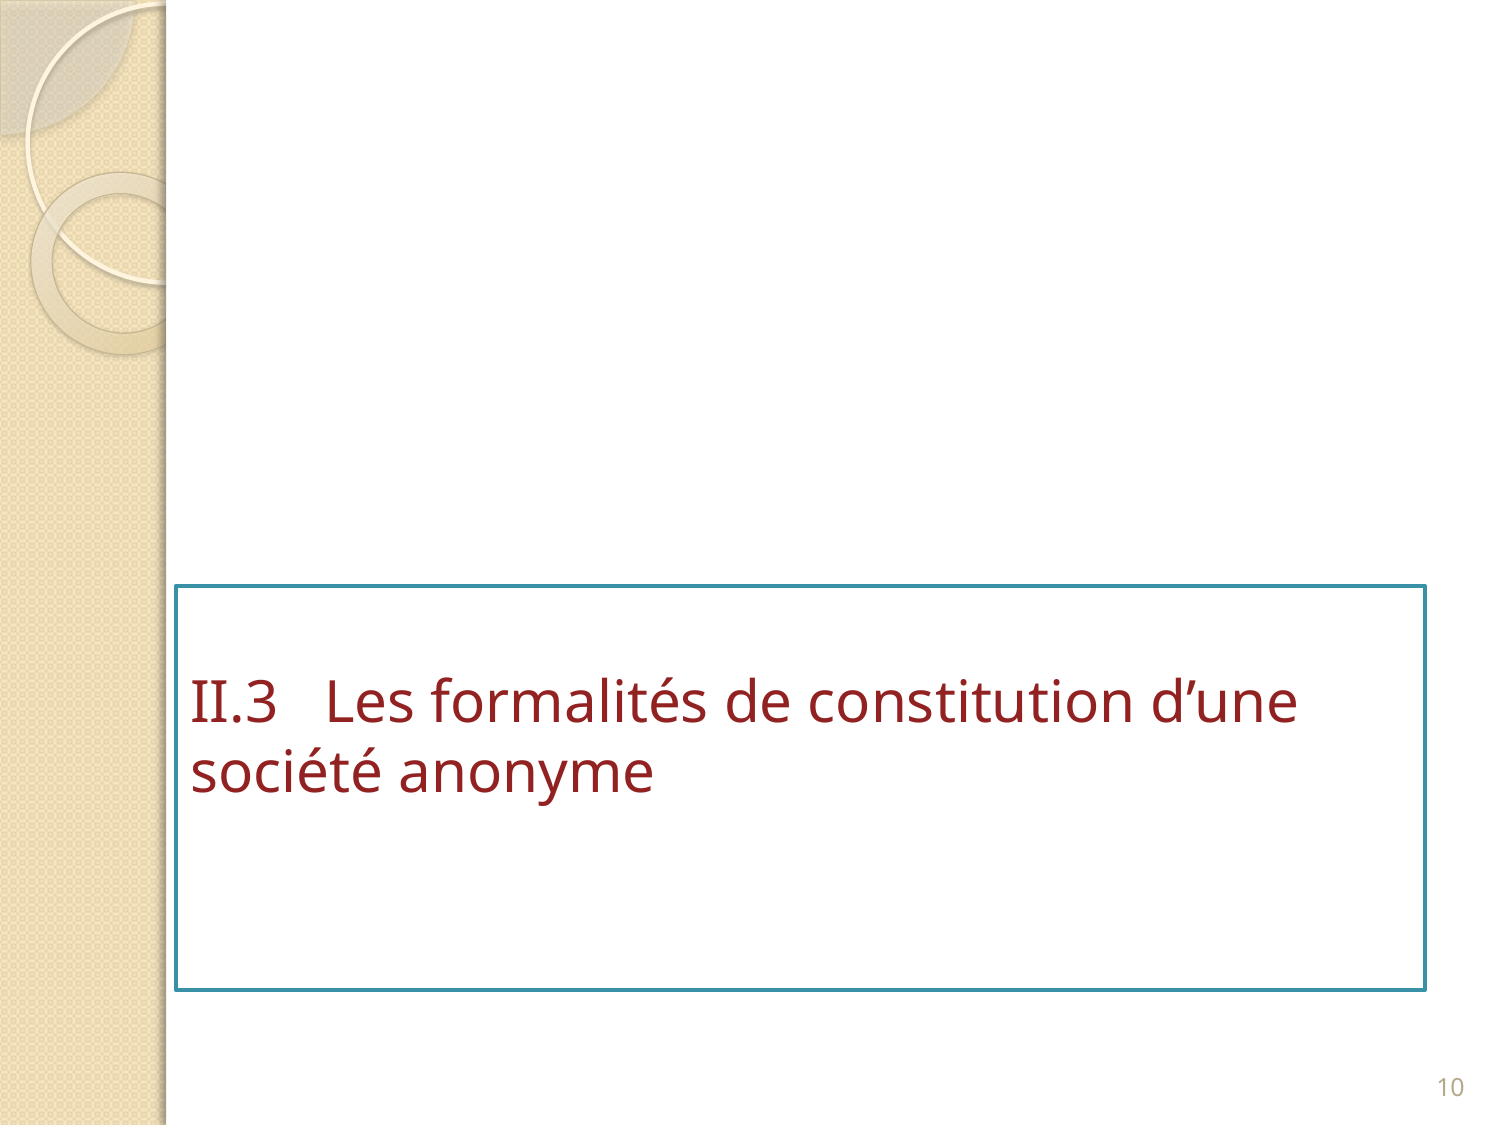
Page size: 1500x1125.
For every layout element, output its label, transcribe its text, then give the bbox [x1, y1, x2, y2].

slide_number 10 [1413, 1034, 1488, 1113]
title II.3 Les formalités de constitution d’une société anonyme [174, 584, 1427, 992]
